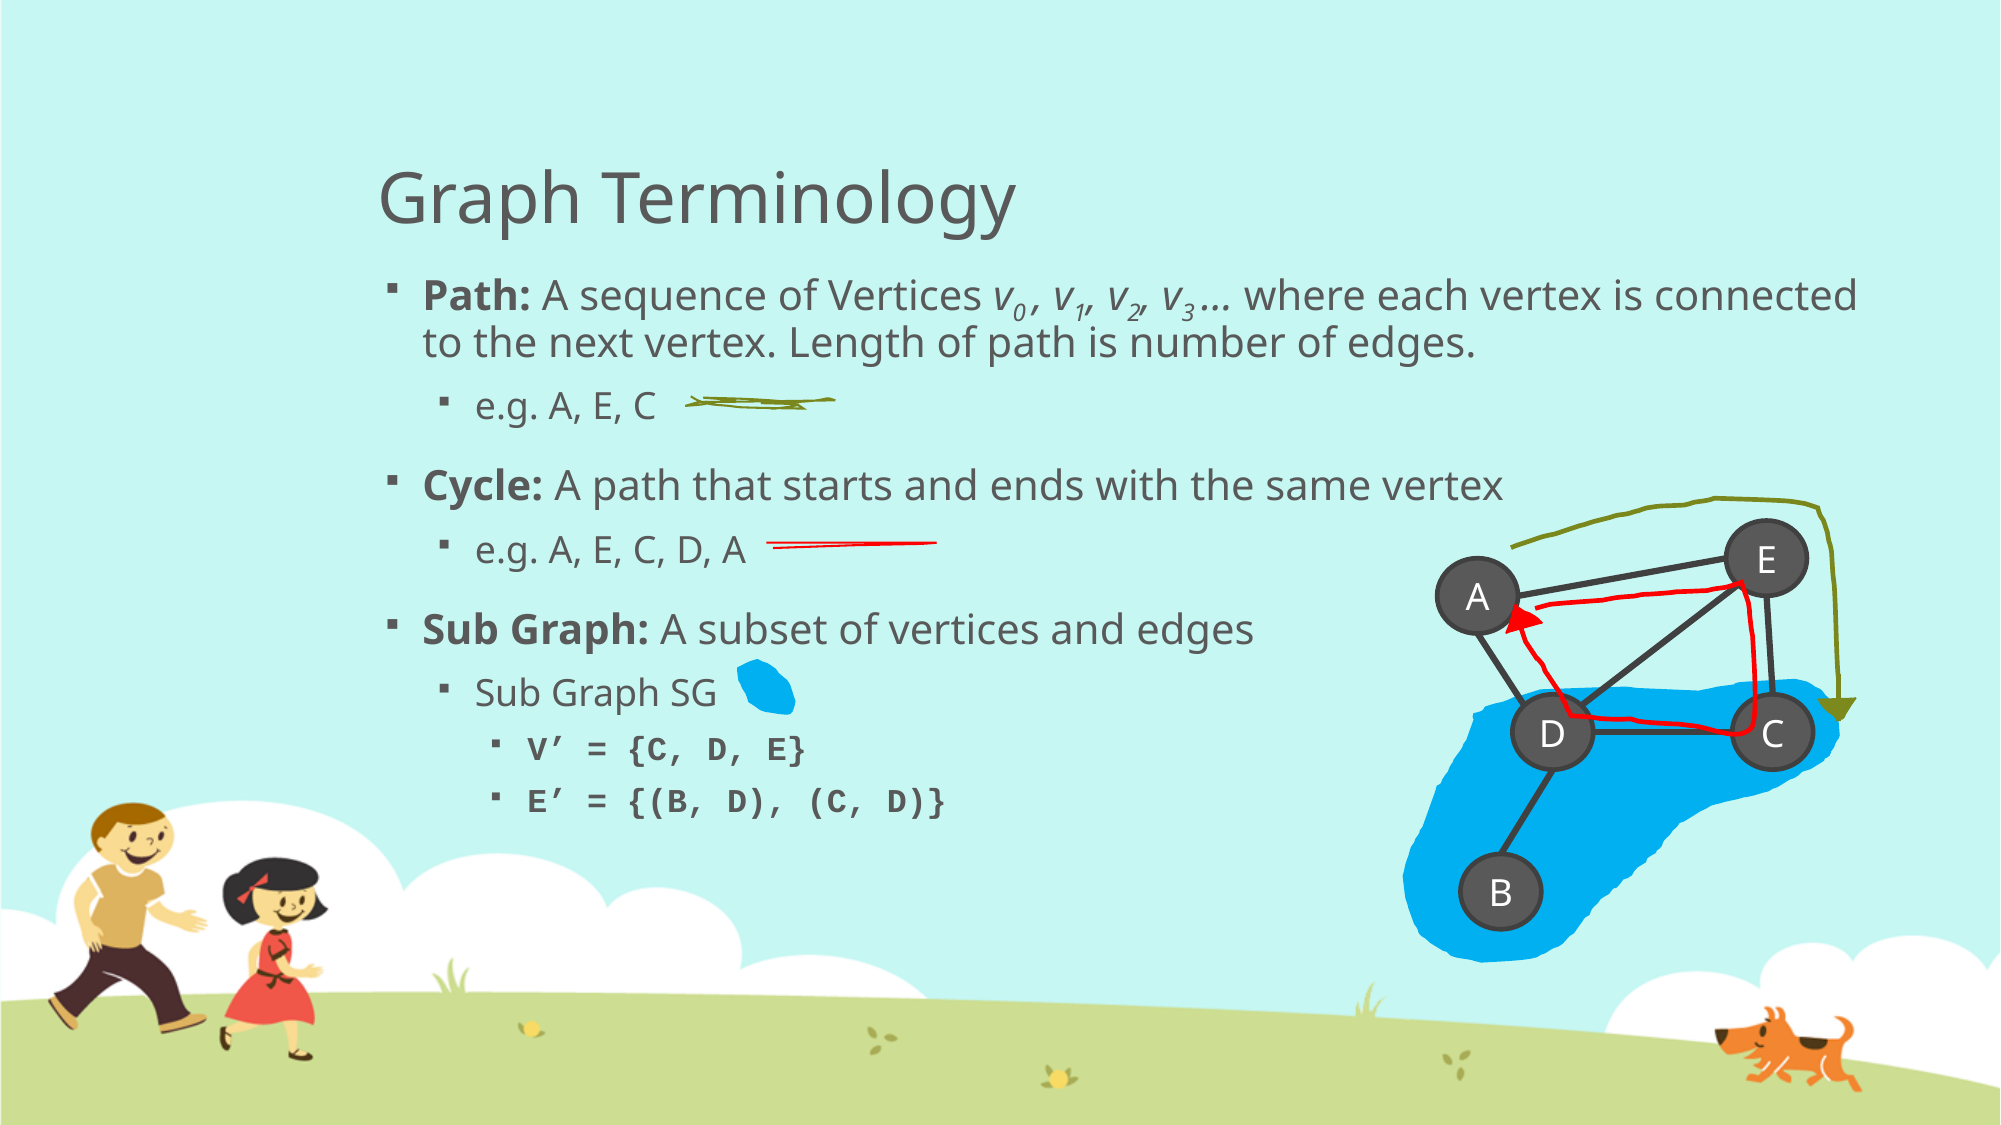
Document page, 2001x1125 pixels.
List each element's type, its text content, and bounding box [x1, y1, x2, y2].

text_box [684, 395, 836, 410]
text_box C [1731, 693, 1815, 771]
text_box [737, 658, 796, 715]
text_box [1817, 696, 1857, 721]
text_box [766, 541, 937, 550]
title Graph Terminology [362, 50, 1900, 247]
text_box [1510, 497, 1840, 720]
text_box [1581, 584, 1738, 706]
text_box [1517, 558, 1727, 596]
list Path: A sequence of Vertices v0 , v1, v2, v3 … where each vertex is connected to the next vertex. Length of path is number of edges. e.g. A, E, C Cycle: A path that starts and ends with the same vertex e.g. A, E, C, D, A Sub Graph: A subset of vertices and edges Sub Graph SG V’ = {C, D, E} E’ = {(B, D), (C, D)} [362, 262, 1900, 938]
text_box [1500, 769, 1553, 854]
text_box D [1511, 693, 1595, 771]
picture [0, 0, 2001, 1125]
text_box [1424, 938, 1568, 963]
text_box [1514, 581, 1757, 736]
text_box A [1436, 557, 1519, 635]
text_box B [1459, 853, 1543, 931]
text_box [1766, 595, 1773, 695]
text_box [1505, 607, 1544, 633]
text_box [1477, 633, 1525, 706]
